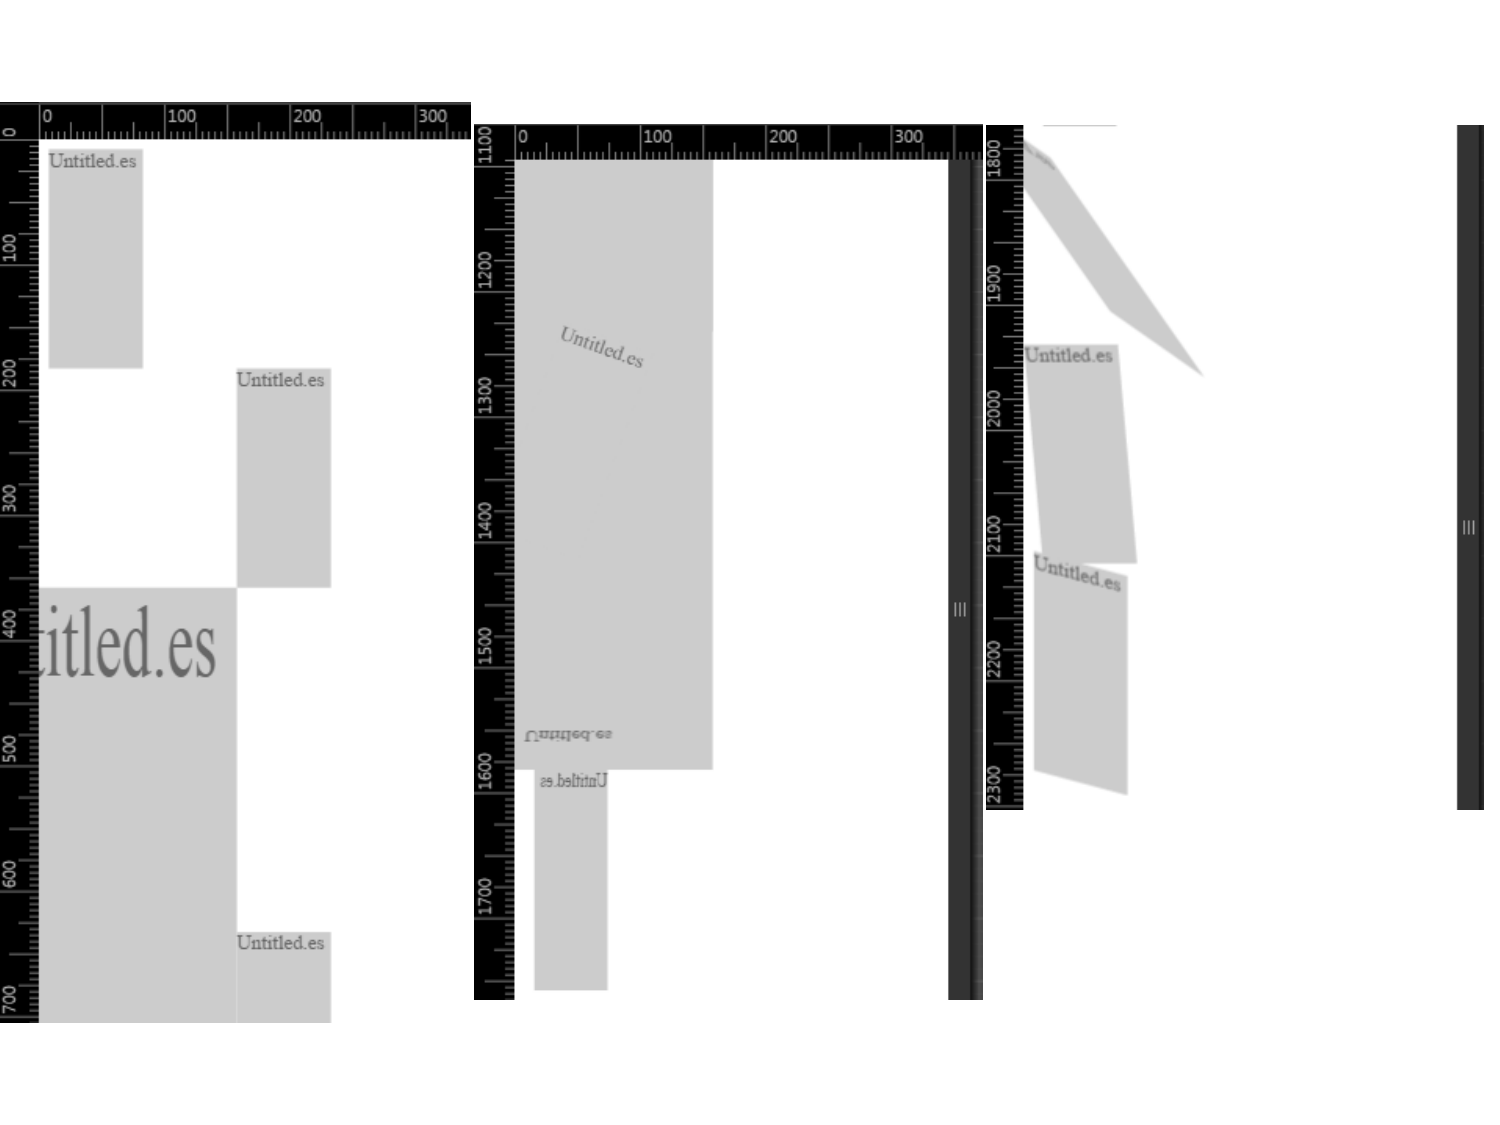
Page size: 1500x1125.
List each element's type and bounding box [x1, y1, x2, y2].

picture [985, 125, 1484, 810]
picture [474, 124, 983, 1001]
picture [0, 102, 471, 1023]
